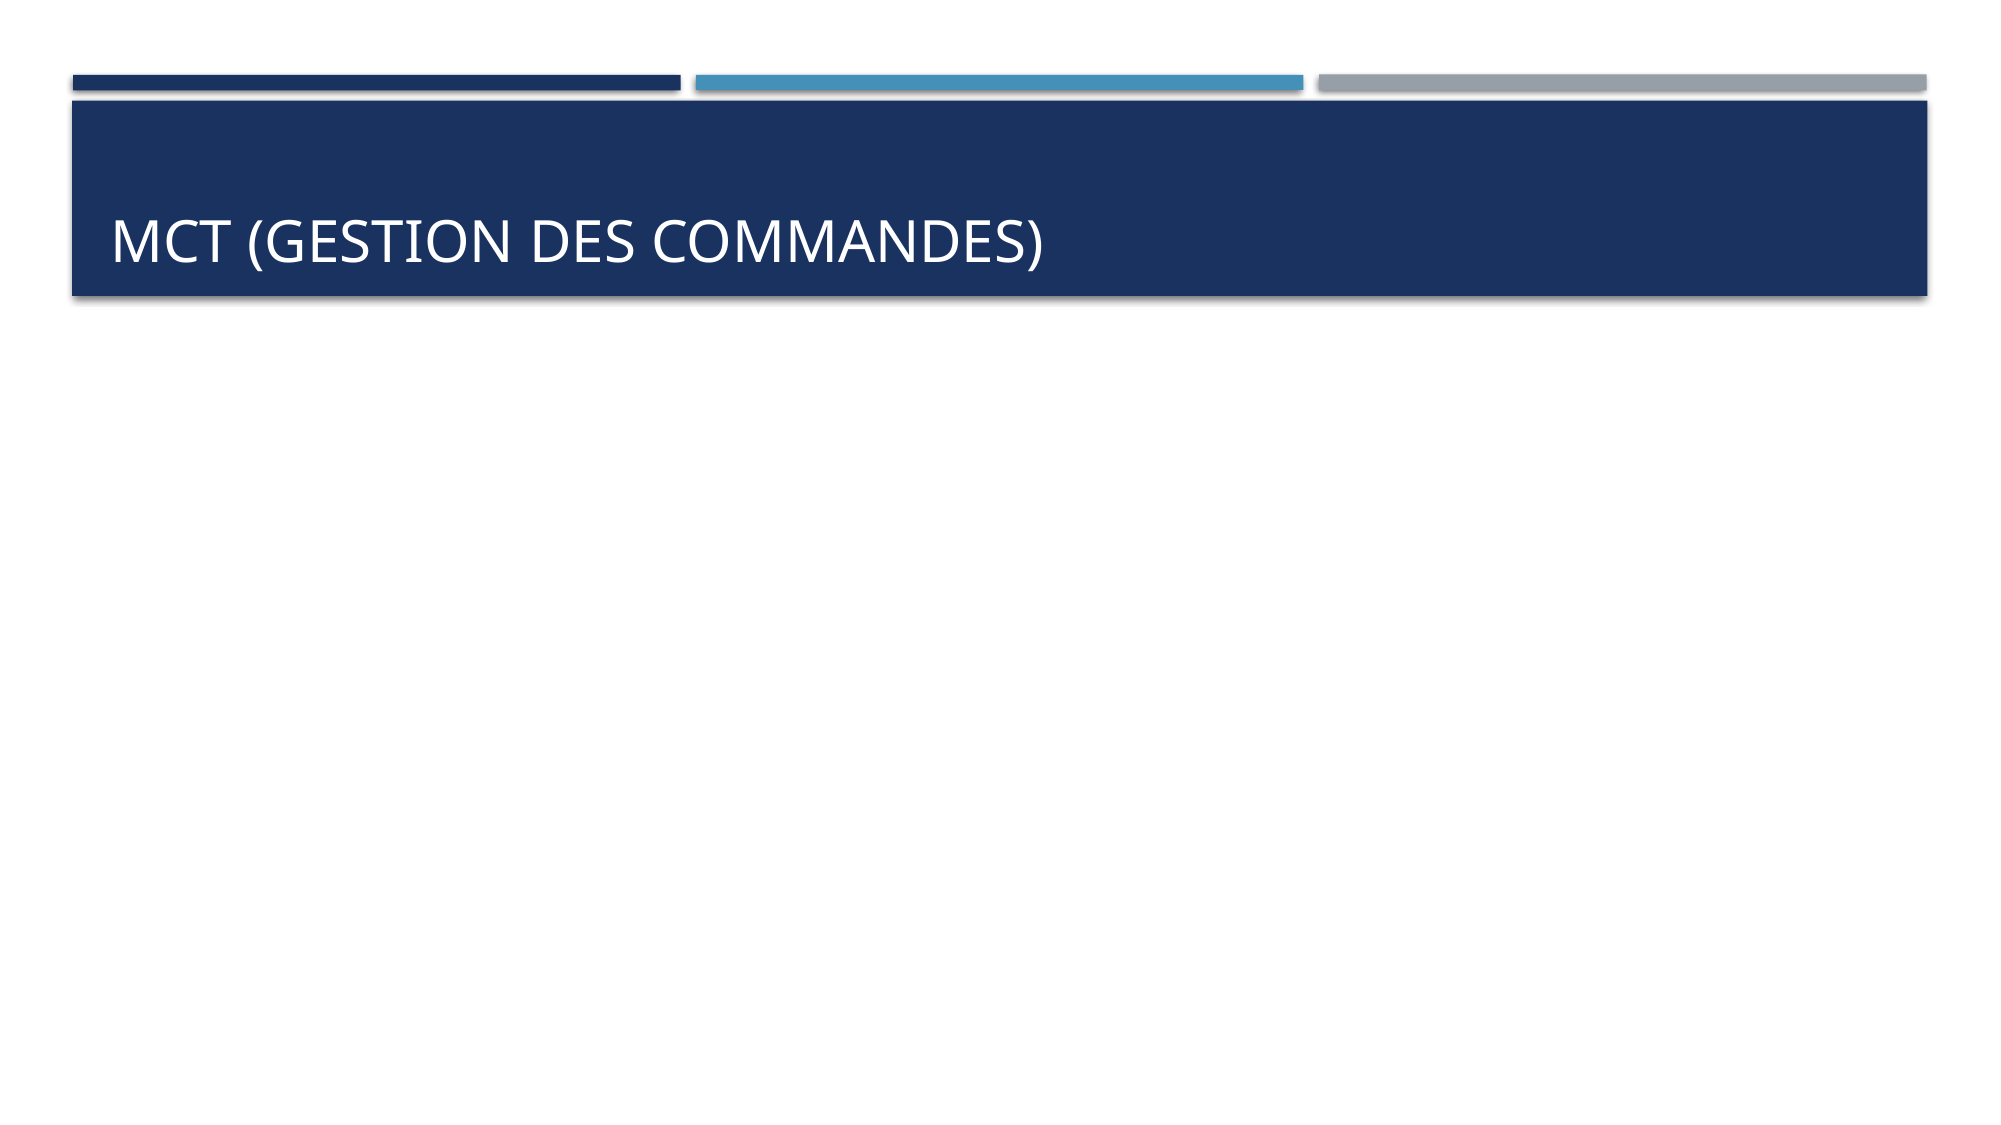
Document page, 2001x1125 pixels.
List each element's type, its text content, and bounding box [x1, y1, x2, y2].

title MCT (Gestion des commandes) [95, 115, 1905, 282]
